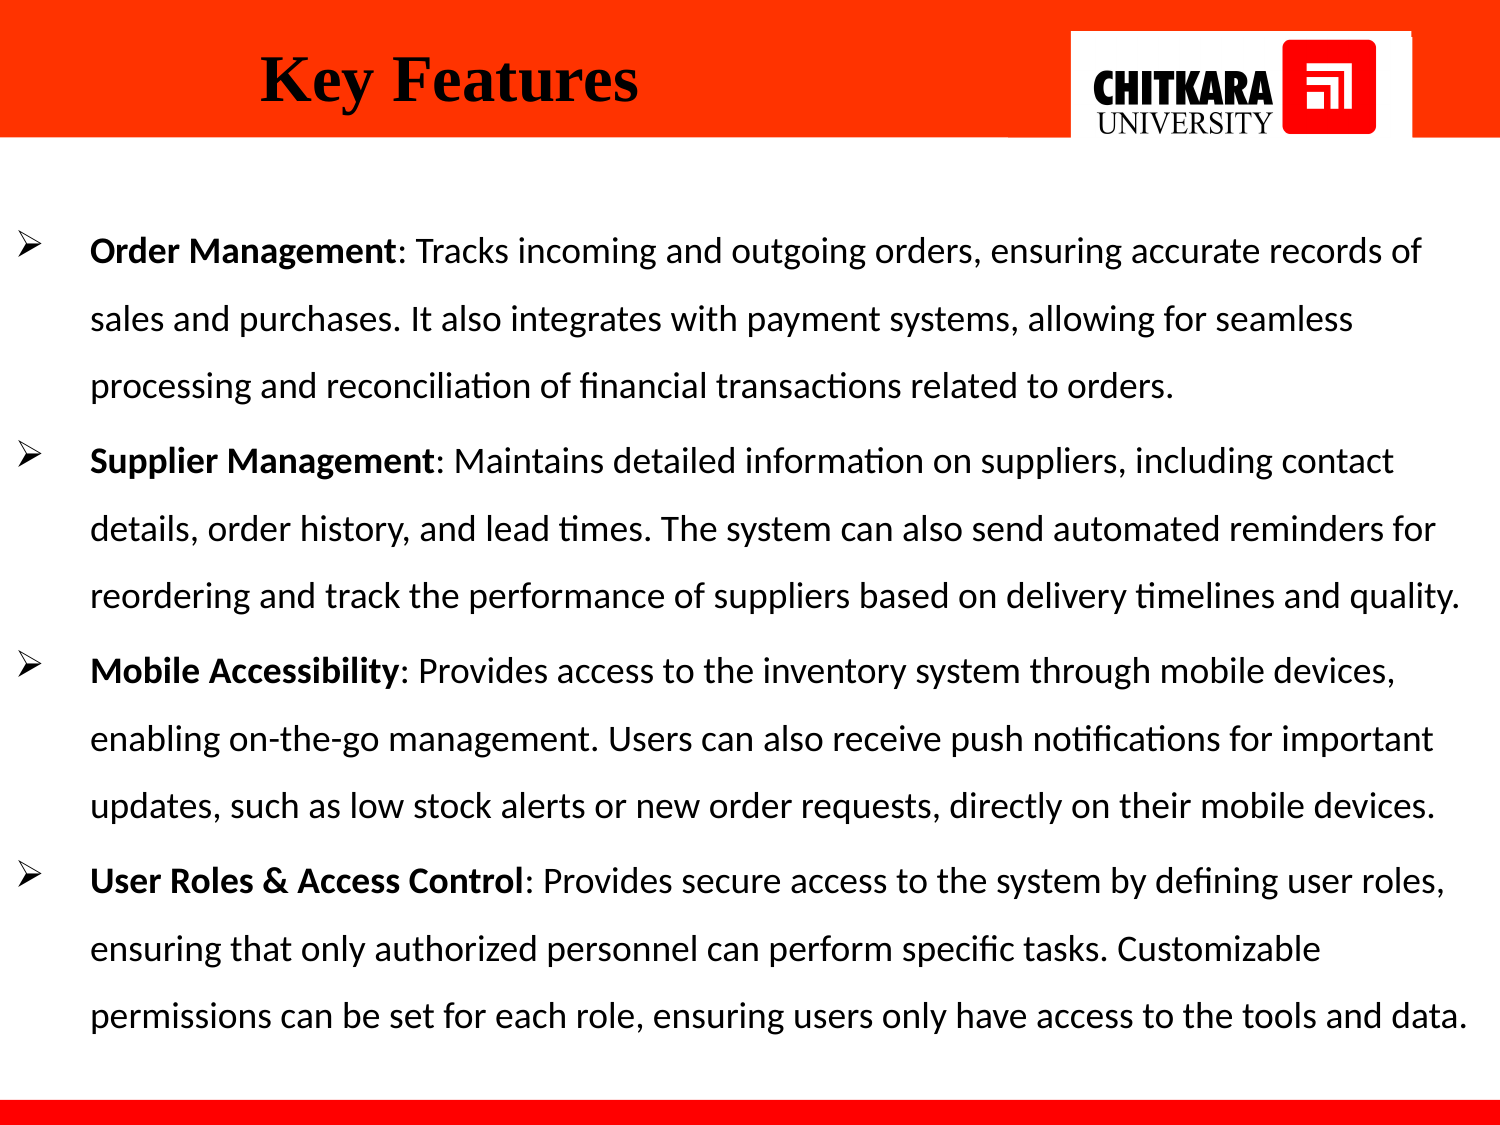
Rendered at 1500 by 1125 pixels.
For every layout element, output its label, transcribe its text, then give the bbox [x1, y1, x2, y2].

subtitle Order Management: Tracks incoming and outgoing orders, ensuring accurate records of sales and purchases. It also integrates with payment systems, allowing for seamless processing and reconciliation of financial transactions related to orders. Supplier Management: Maintains detailed information on suppliers, including contact details, order history, and lead times. The system can also send automated reminders for reordering and track the performance of suppliers based on delivery timelines and quality. Mobile Accessibility: Provides access to the inventory system through mobile devices, enabling on-the-go management. Users can also receive push notifications for important updates, such as low stock alerts or new order requests, directly on their mobile devices. User Roles & Access Control: Provides secure access to the system by defining user roles, ensuring that only authorized personnel can perform specific tasks. Customizable permissions can be set for each role, ensuring users only have access to the tools and data. [0, 196, 1500, 1125]
picture [1074, 37, 1391, 138]
title Key Features [0, 0, 901, 151]
